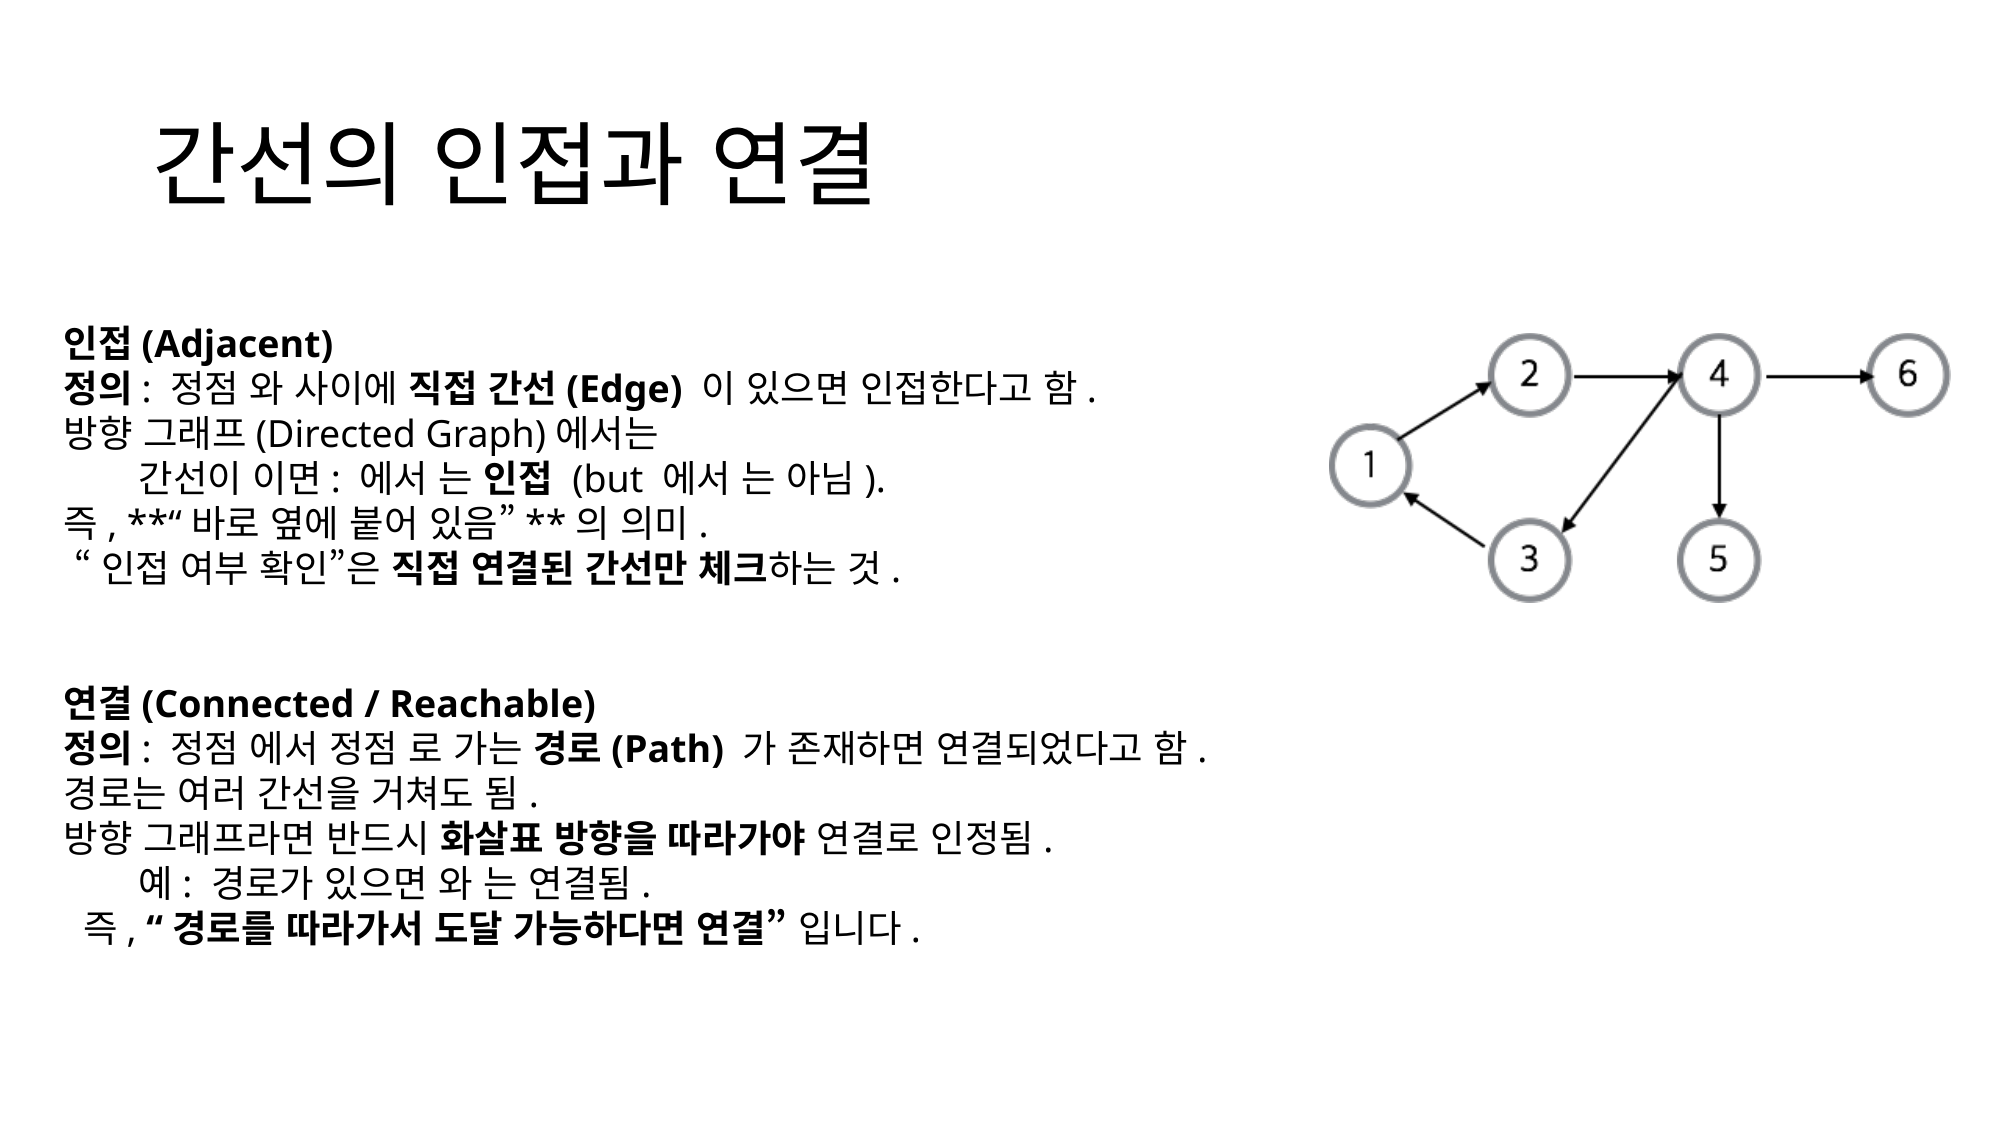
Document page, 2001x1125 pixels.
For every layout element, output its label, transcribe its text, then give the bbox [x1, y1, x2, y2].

picture [1328, 333, 1951, 603]
title 간선의 인접과 연결 [137, 59, 1863, 278]
